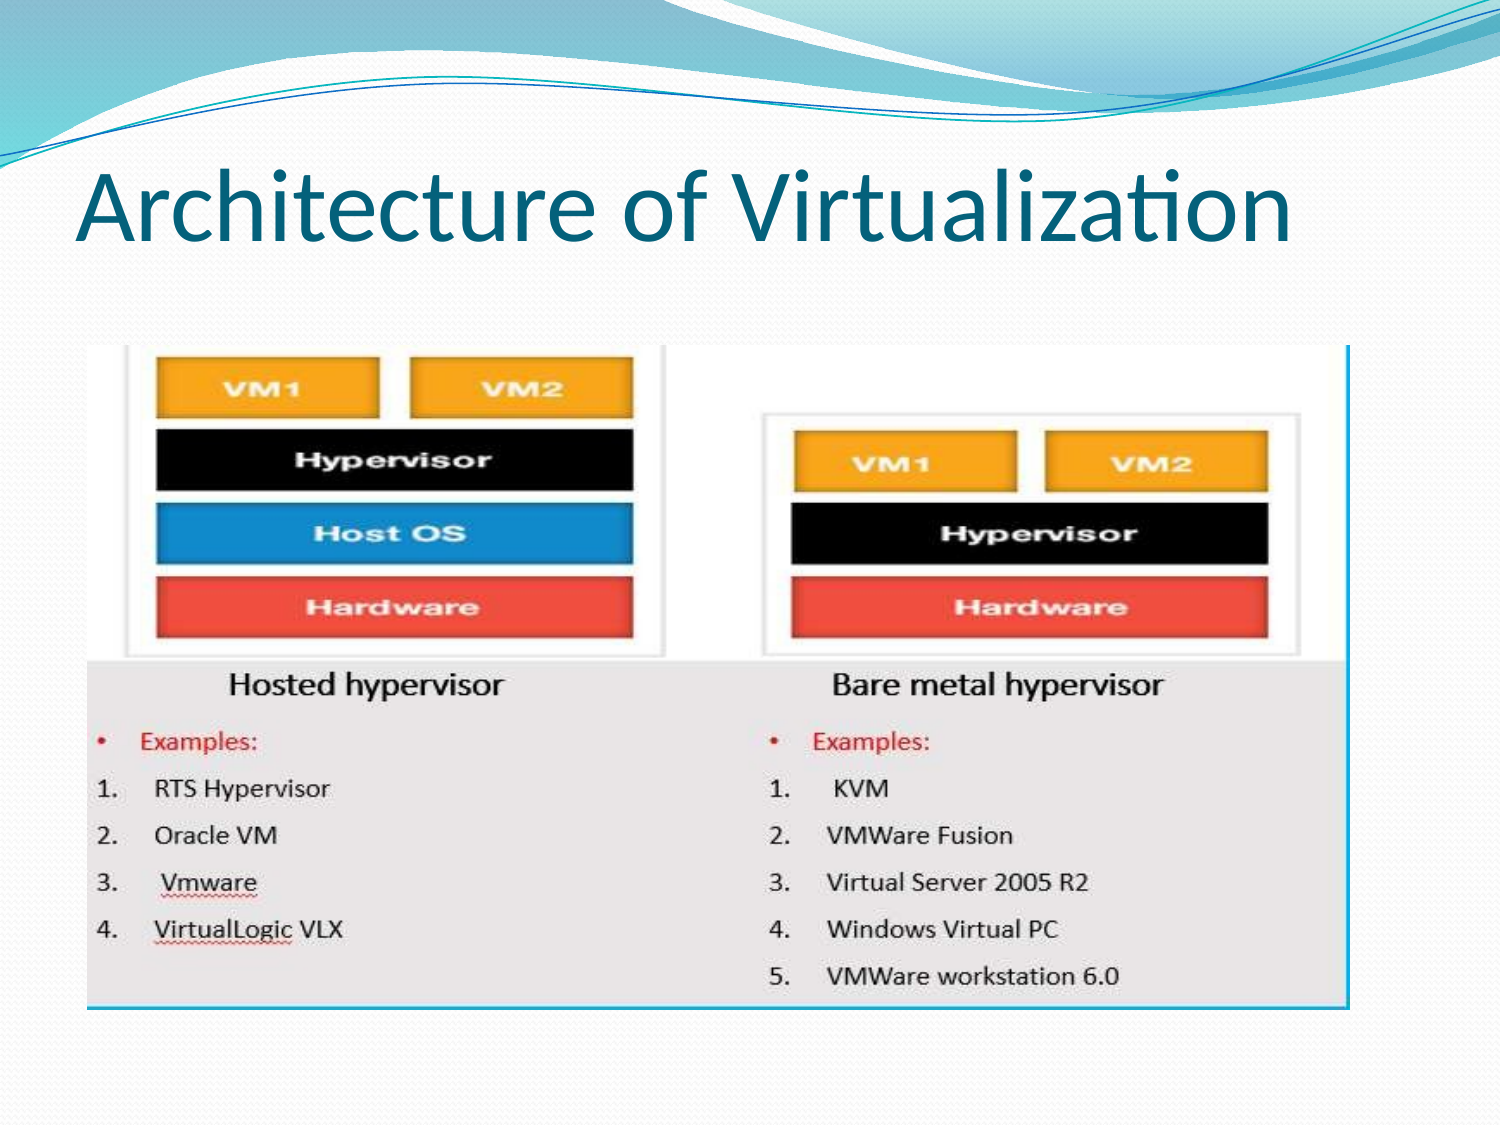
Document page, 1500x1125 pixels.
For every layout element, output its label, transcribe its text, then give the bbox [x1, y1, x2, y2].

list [87, 345, 1351, 1010]
title Architecture of Virtualization [75, 75, 1425, 263]
